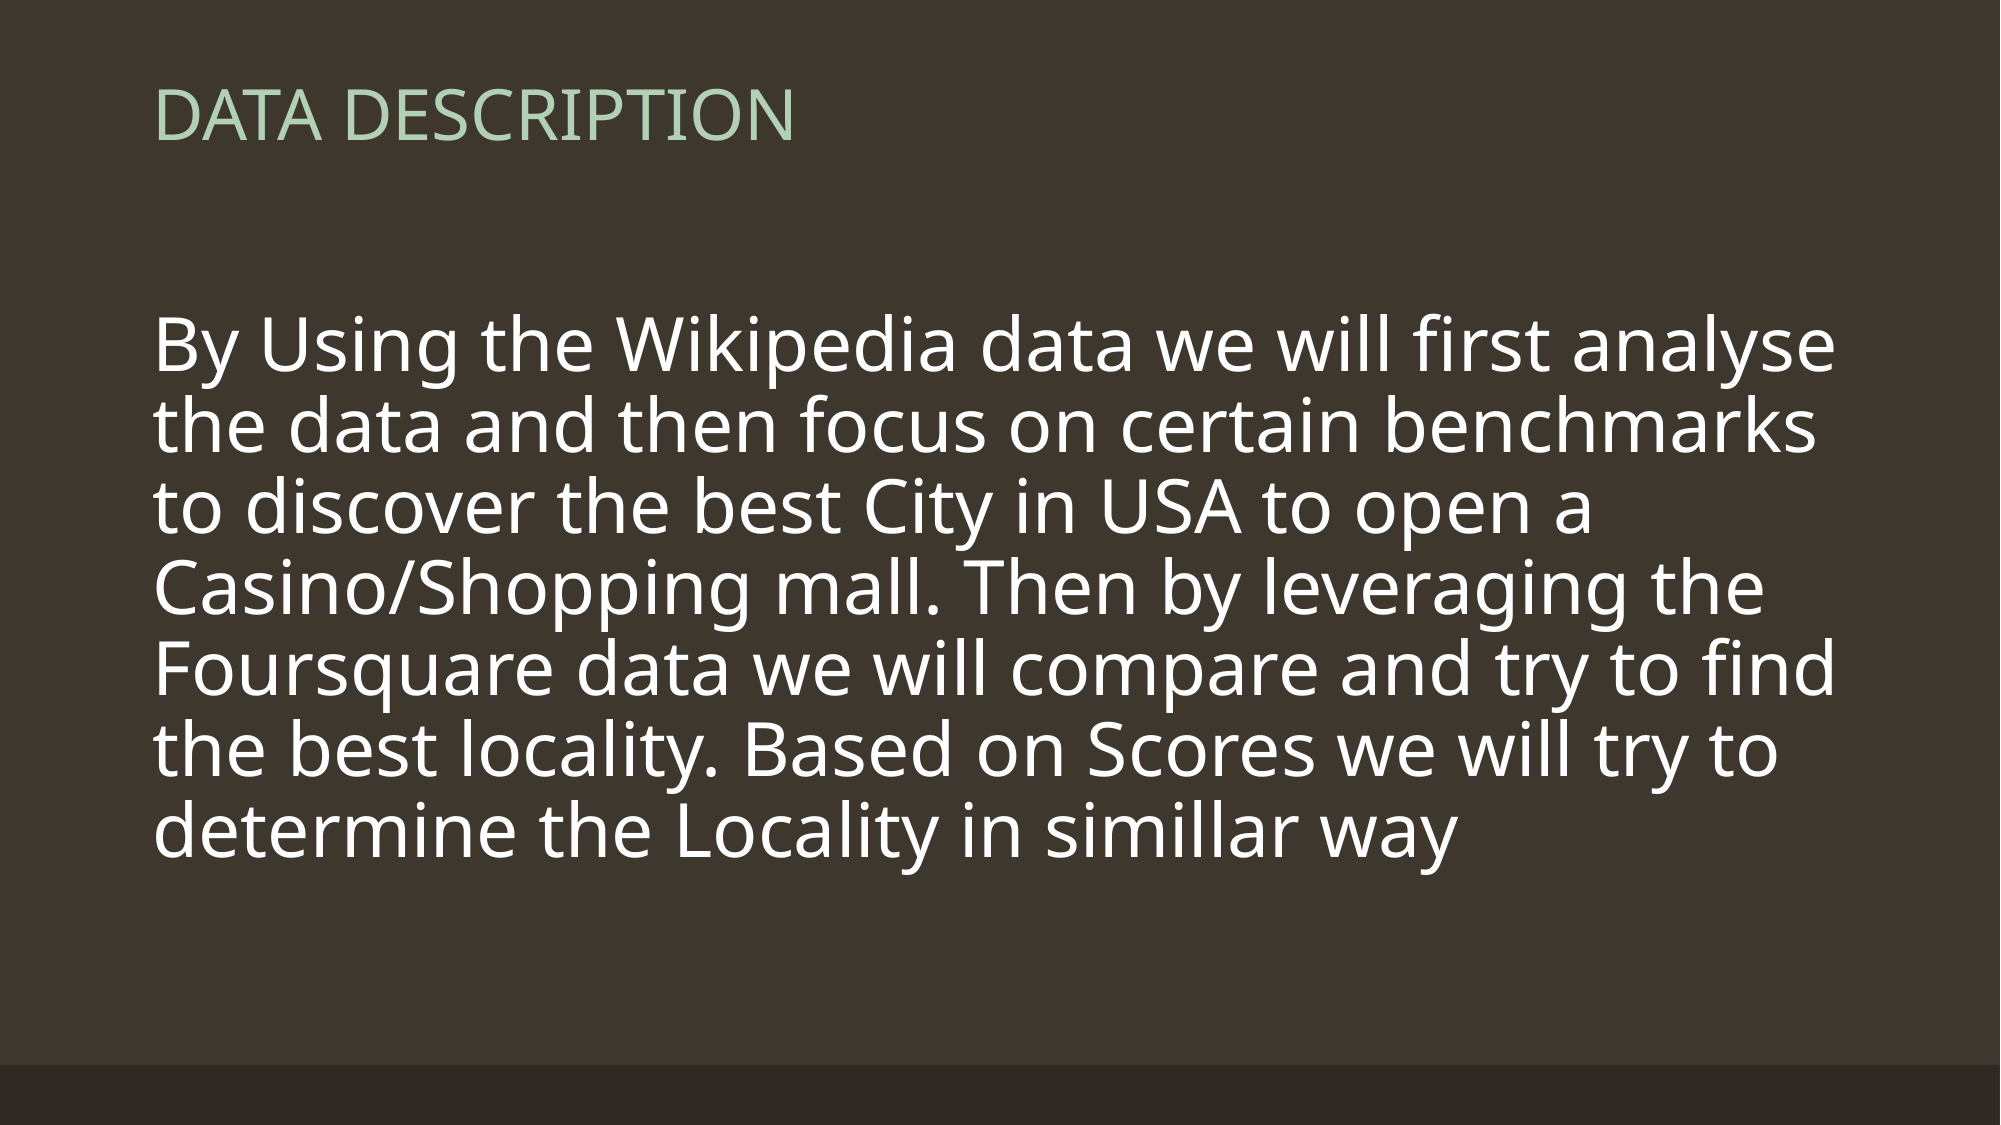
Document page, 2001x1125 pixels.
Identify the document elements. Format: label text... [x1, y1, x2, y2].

list By Using the Wikipedia data we will first analyse the data and then focus on certain benchmarks to discover the best City in USA to open a Casino/Shopping mall. Then by leveraging the Foursquare data we will compare and try to find the best locality. Based on Scores we will try to determine the Locality in simillar way [137, 299, 1863, 1014]
title DATA DESCRIPTION [137, 59, 1863, 248]
